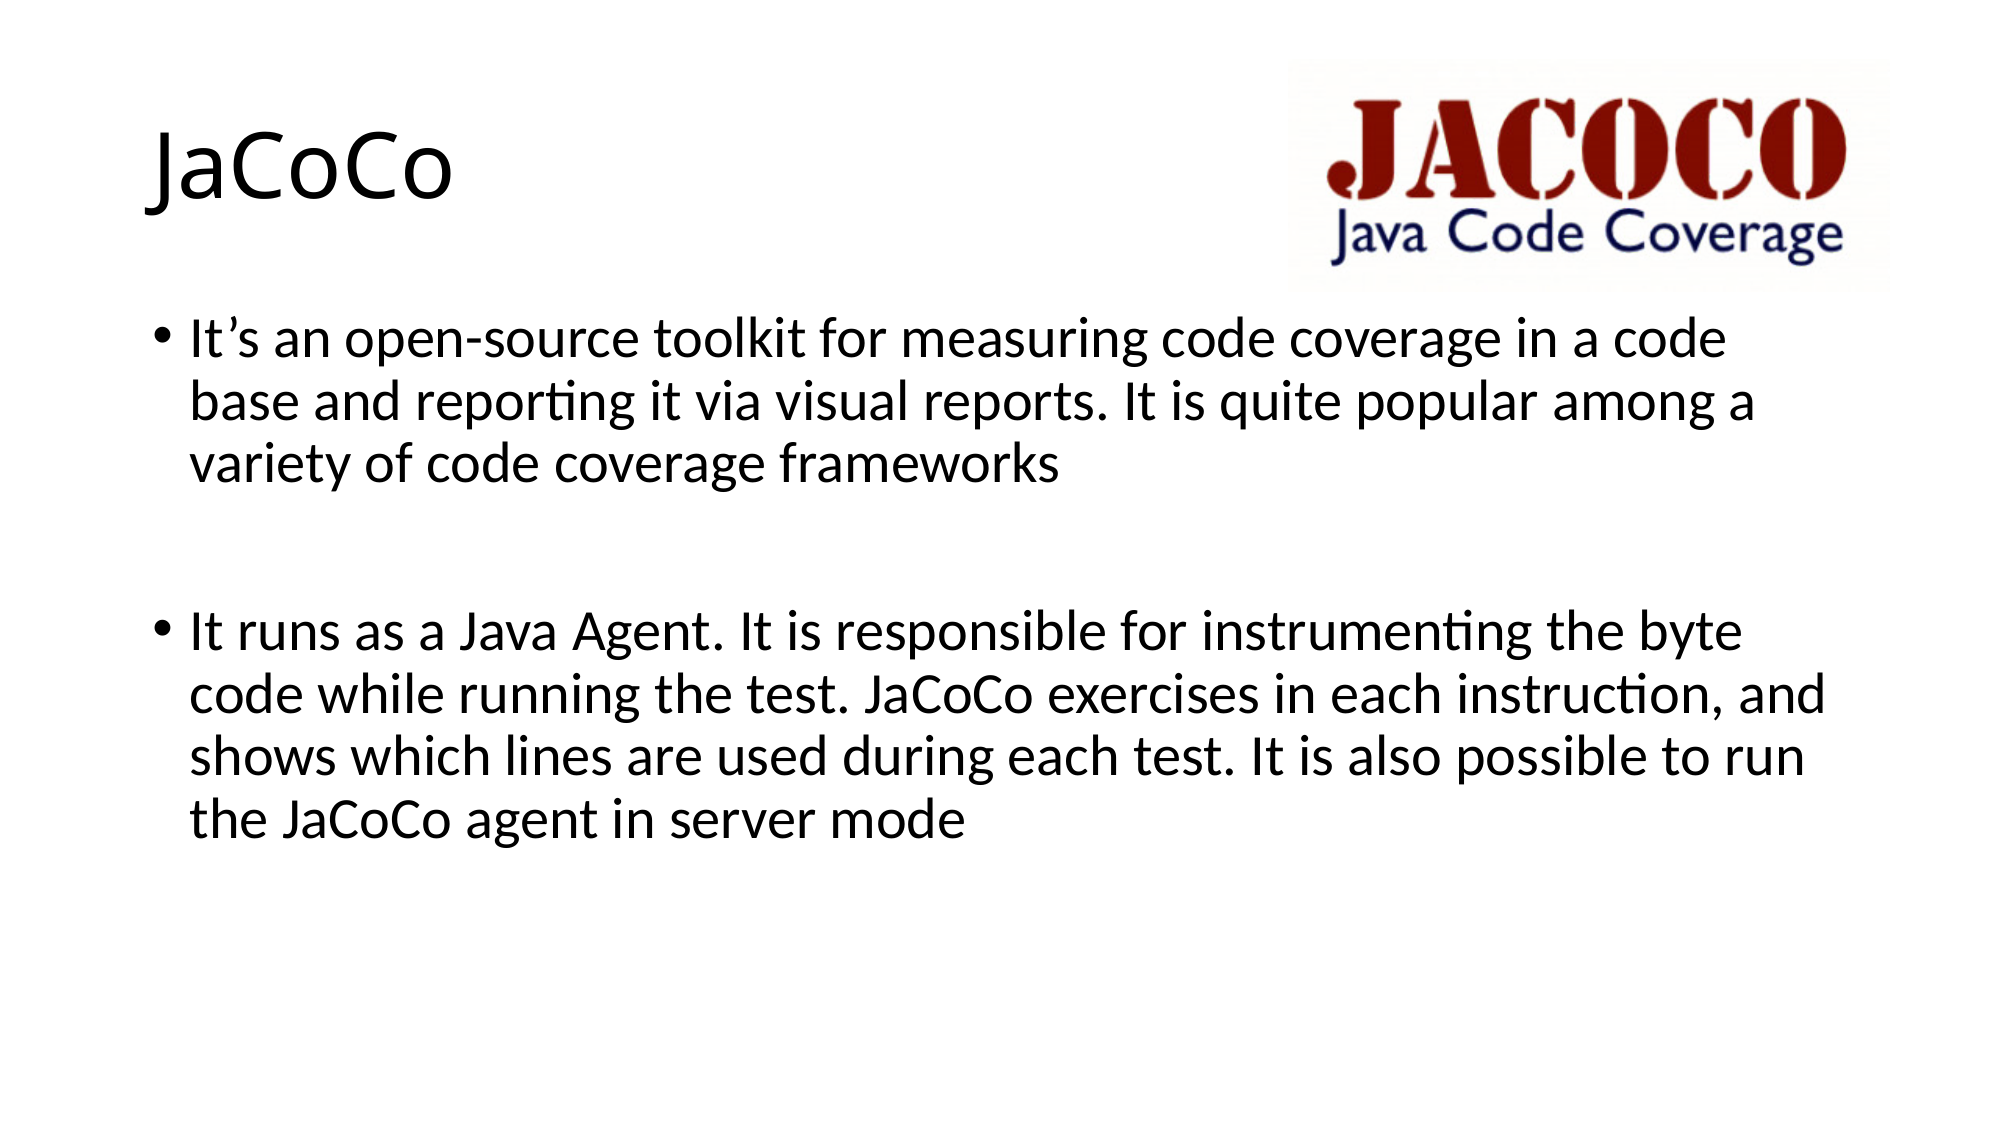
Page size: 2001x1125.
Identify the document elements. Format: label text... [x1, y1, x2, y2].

title JaCoCo [137, 59, 1288, 278]
list It’s an open-source toolkit for measuring code coverage in a code base and reporting it via visual reports. It is quite popular among a variety of code coverage frameworks It runs as a Java Agent. It is responsible for instrumenting the byte code while running the test. JaCoCo exercises in each instruction, and shows which lines are used during each test. It is also possible to run the JaCoCo agent in server mode [137, 299, 1863, 1014]
picture [1288, 59, 1890, 292]
